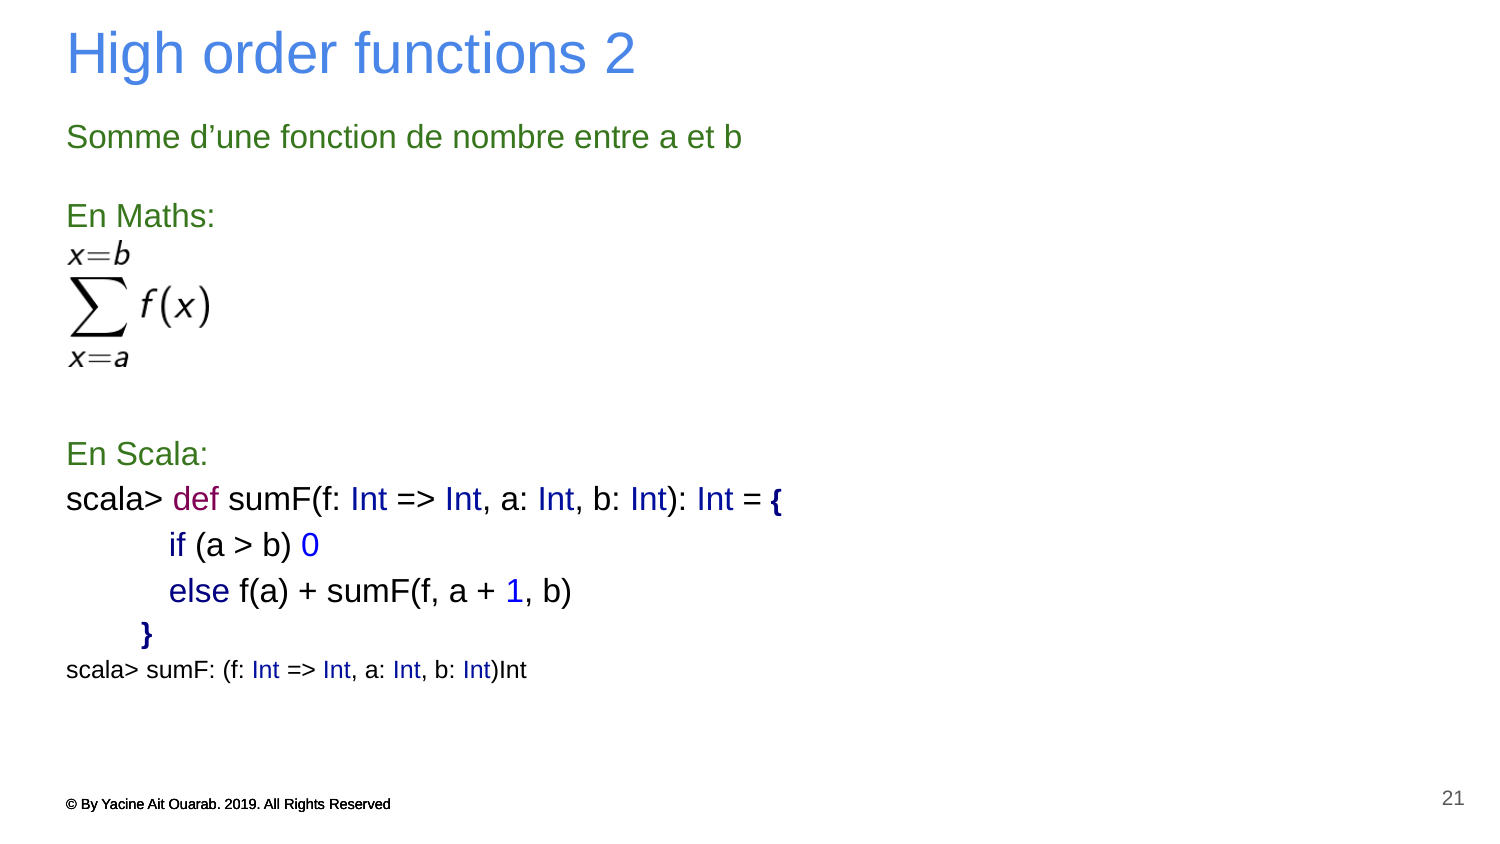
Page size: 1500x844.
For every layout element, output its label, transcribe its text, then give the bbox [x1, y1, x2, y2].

list Somme d’une fonction de nombre entre a et b En Maths: En Scala: scala> def sumF(f: Int => Int, a: Int, b: Int): Int = { if (a > b) 0 else f(a) + sumF(f, a + 1, b) } scala> sumF: (f: Int => Int, a: Int, b: Int)Int [51, 93, 1449, 765]
picture [67, 240, 209, 367]
slide_number 21 [1389, 764, 1480, 830]
title High order functions 2 [51, 0, 1449, 93]
text_box © By Yacine Ait Ouarab. 2019. All Rights Reserved [51, 779, 1389, 816]
